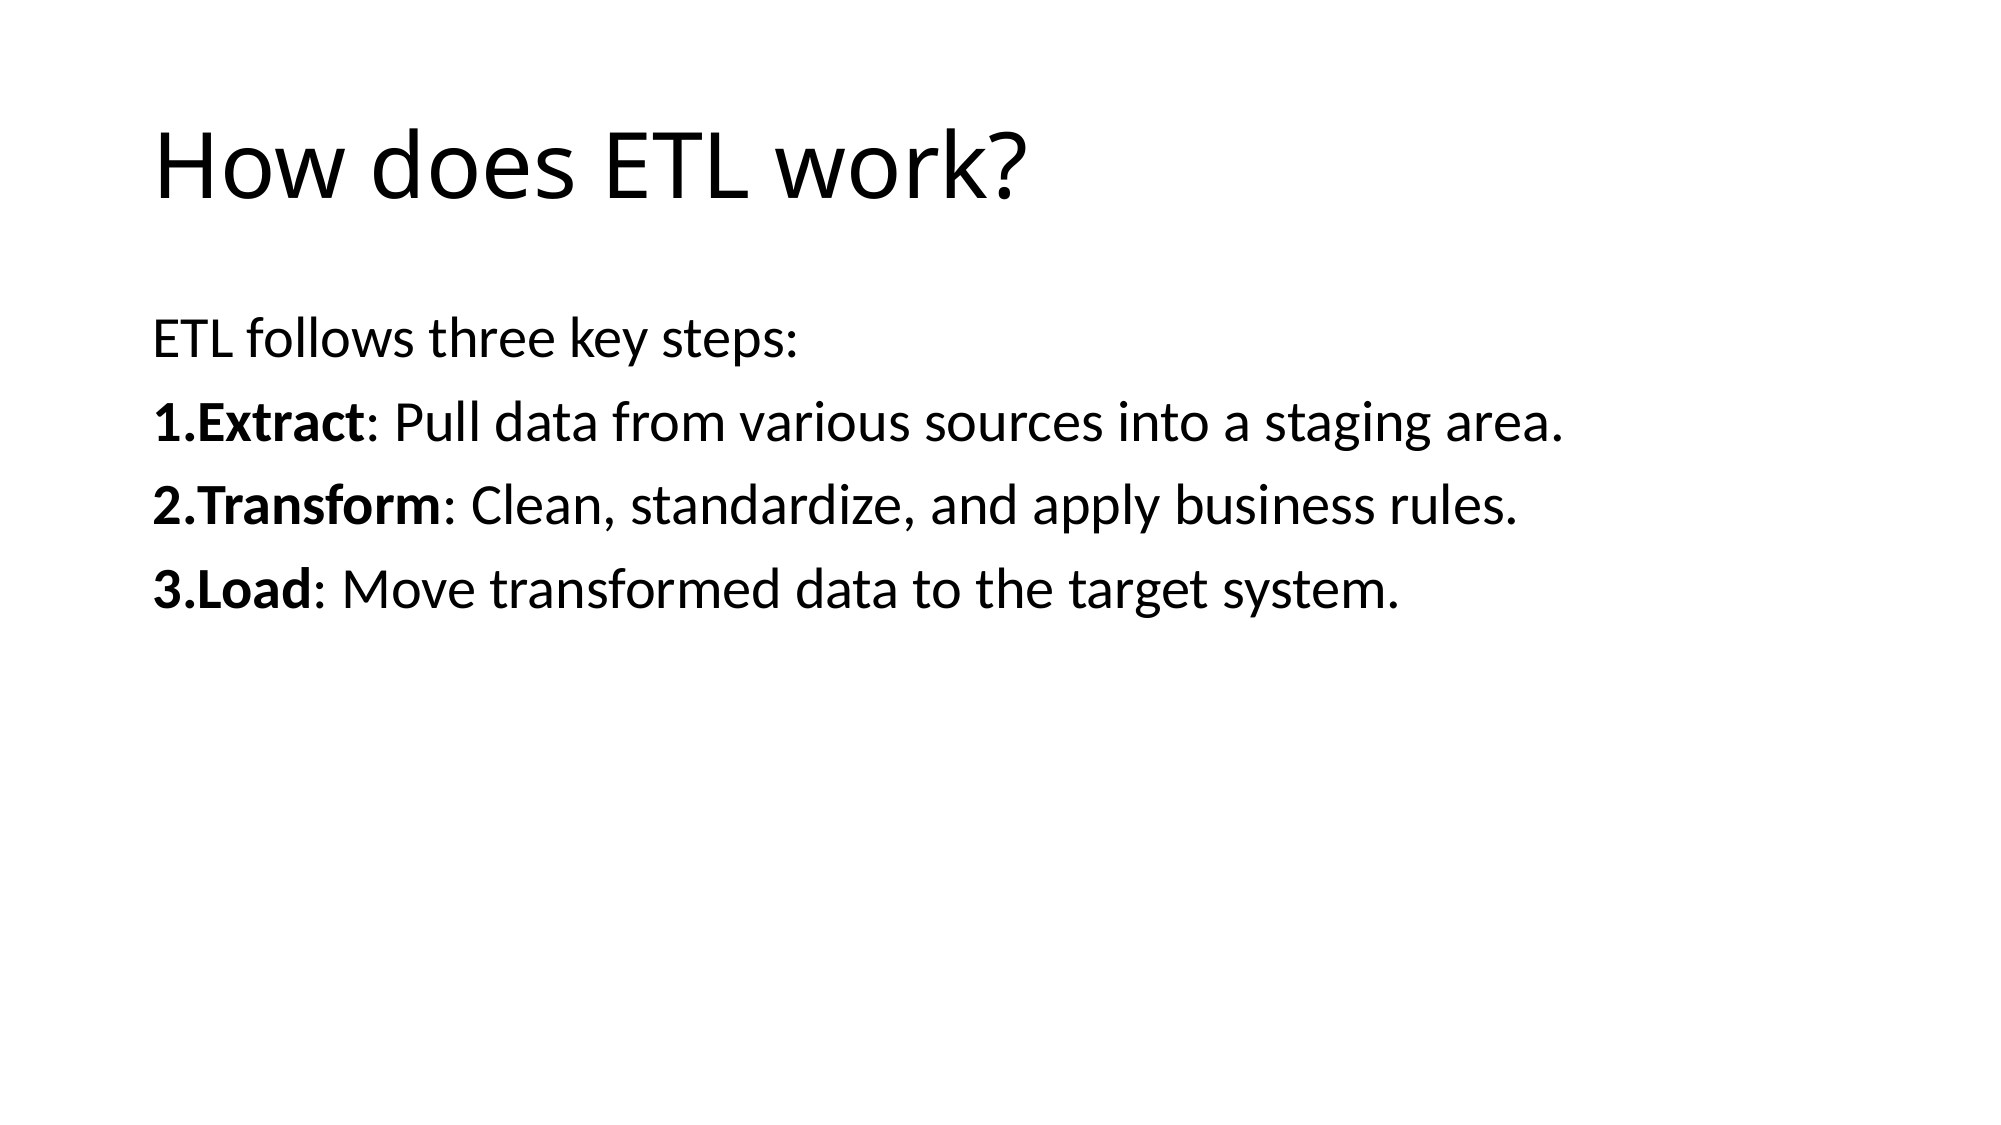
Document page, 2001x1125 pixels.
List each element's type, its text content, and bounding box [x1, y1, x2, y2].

list ETL follows three key steps: Extract: Pull data from various sources into a staging area. Transform: Clean, standardize, and apply business rules. Load: Move transformed data to the target system. [137, 299, 1863, 1014]
title How does ETL work? [137, 59, 1863, 278]
